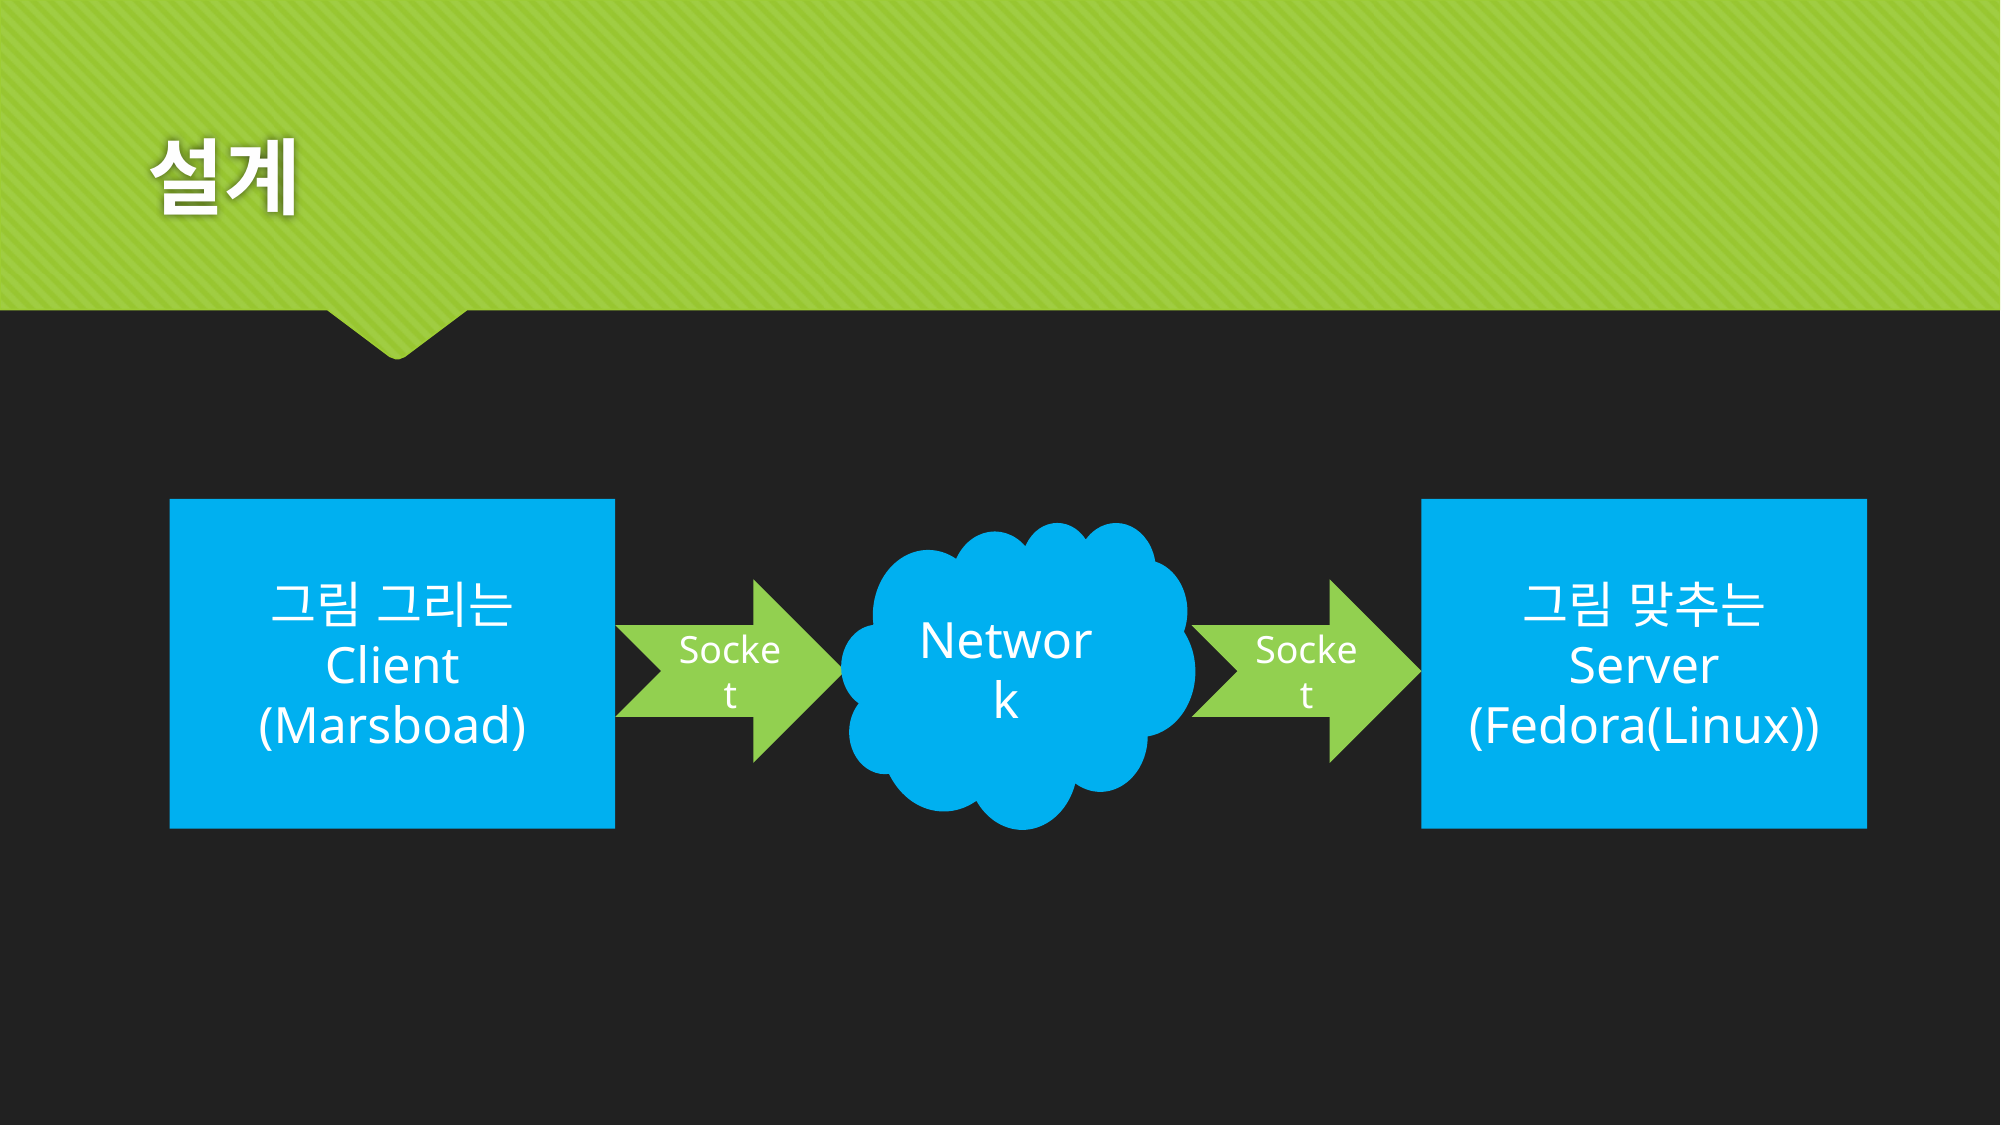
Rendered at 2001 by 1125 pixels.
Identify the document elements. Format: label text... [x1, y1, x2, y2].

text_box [169, 498, 1868, 829]
title 설계 [132, 73, 1868, 233]
